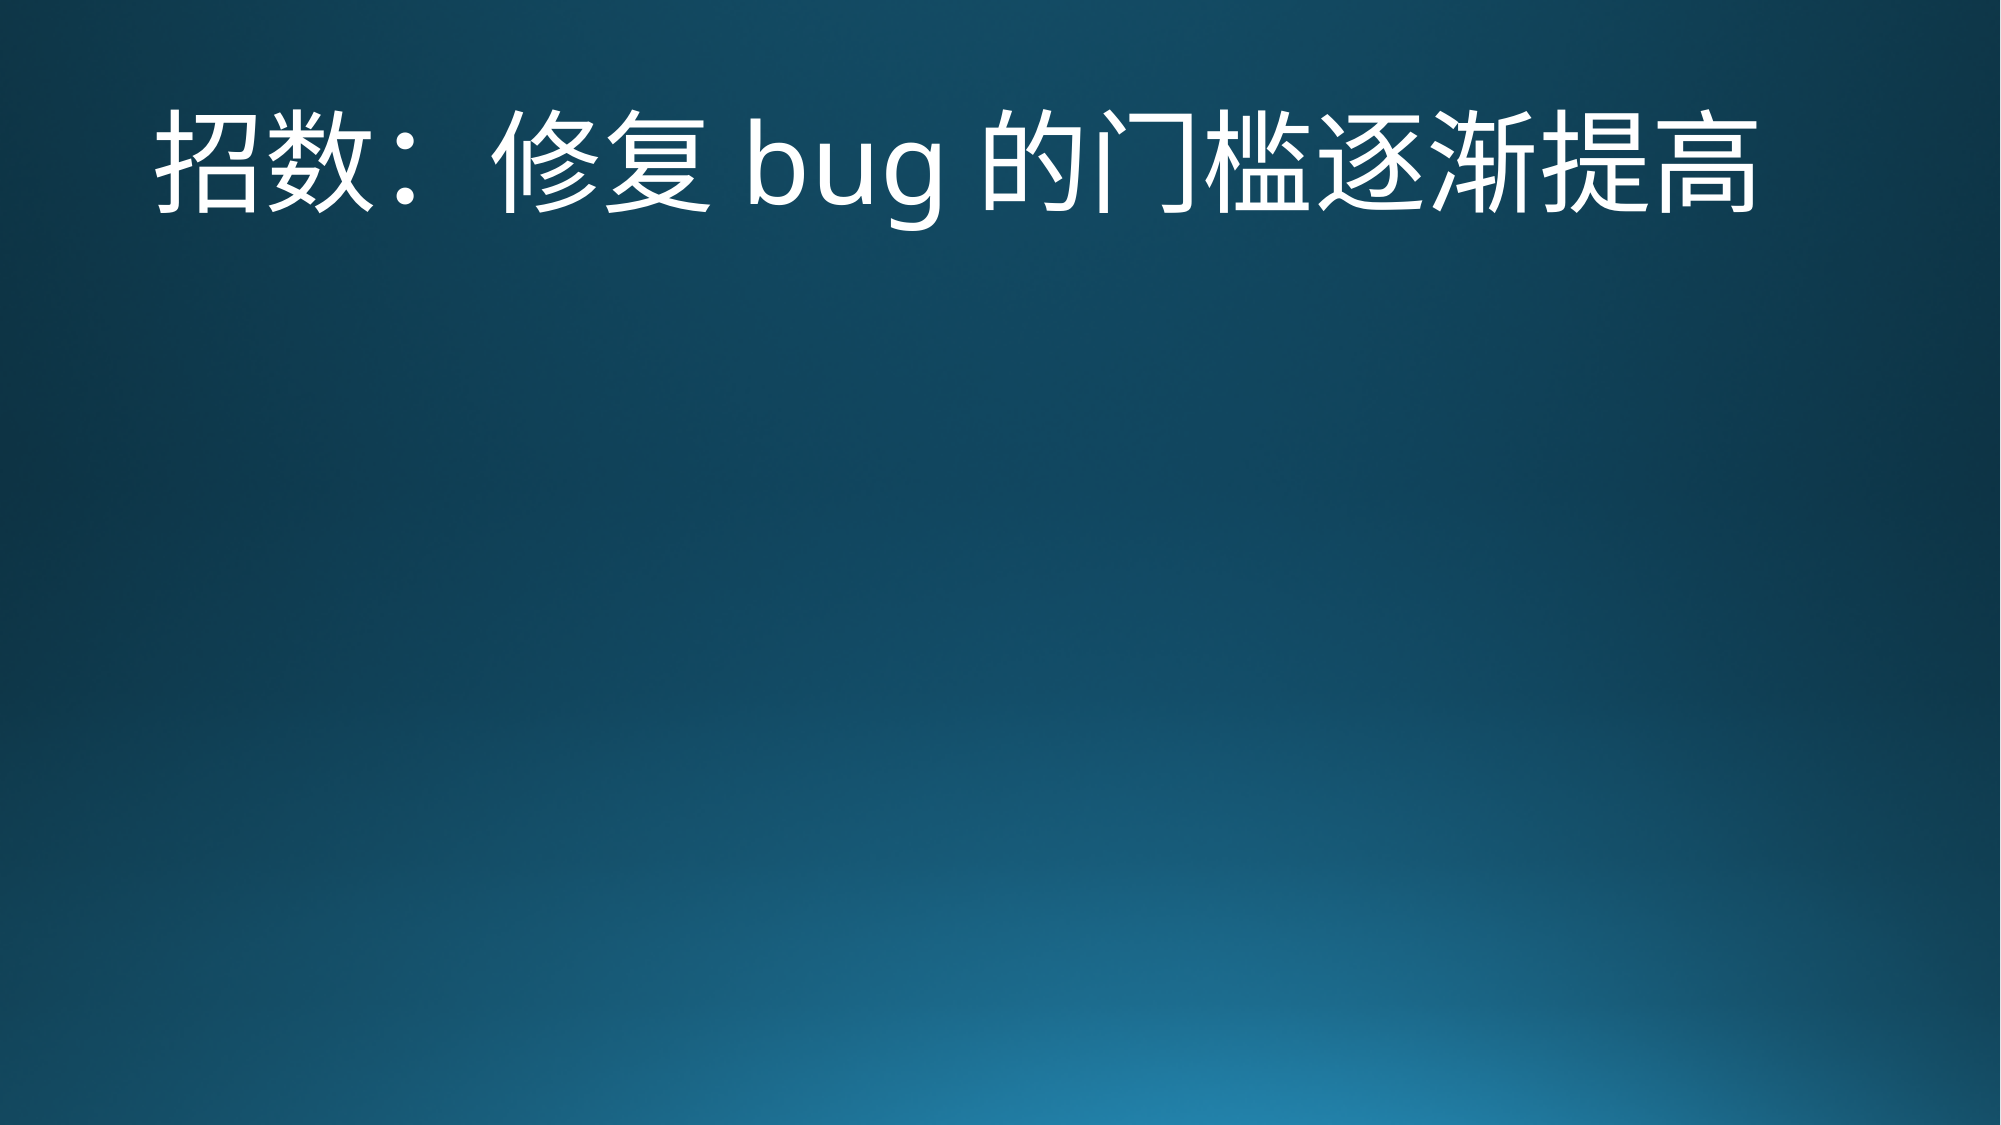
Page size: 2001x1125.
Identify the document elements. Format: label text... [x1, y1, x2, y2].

picture [0, 0, 2001, 1125]
title 招数：修复bug的门槛逐渐提高 [137, 59, 1863, 278]
